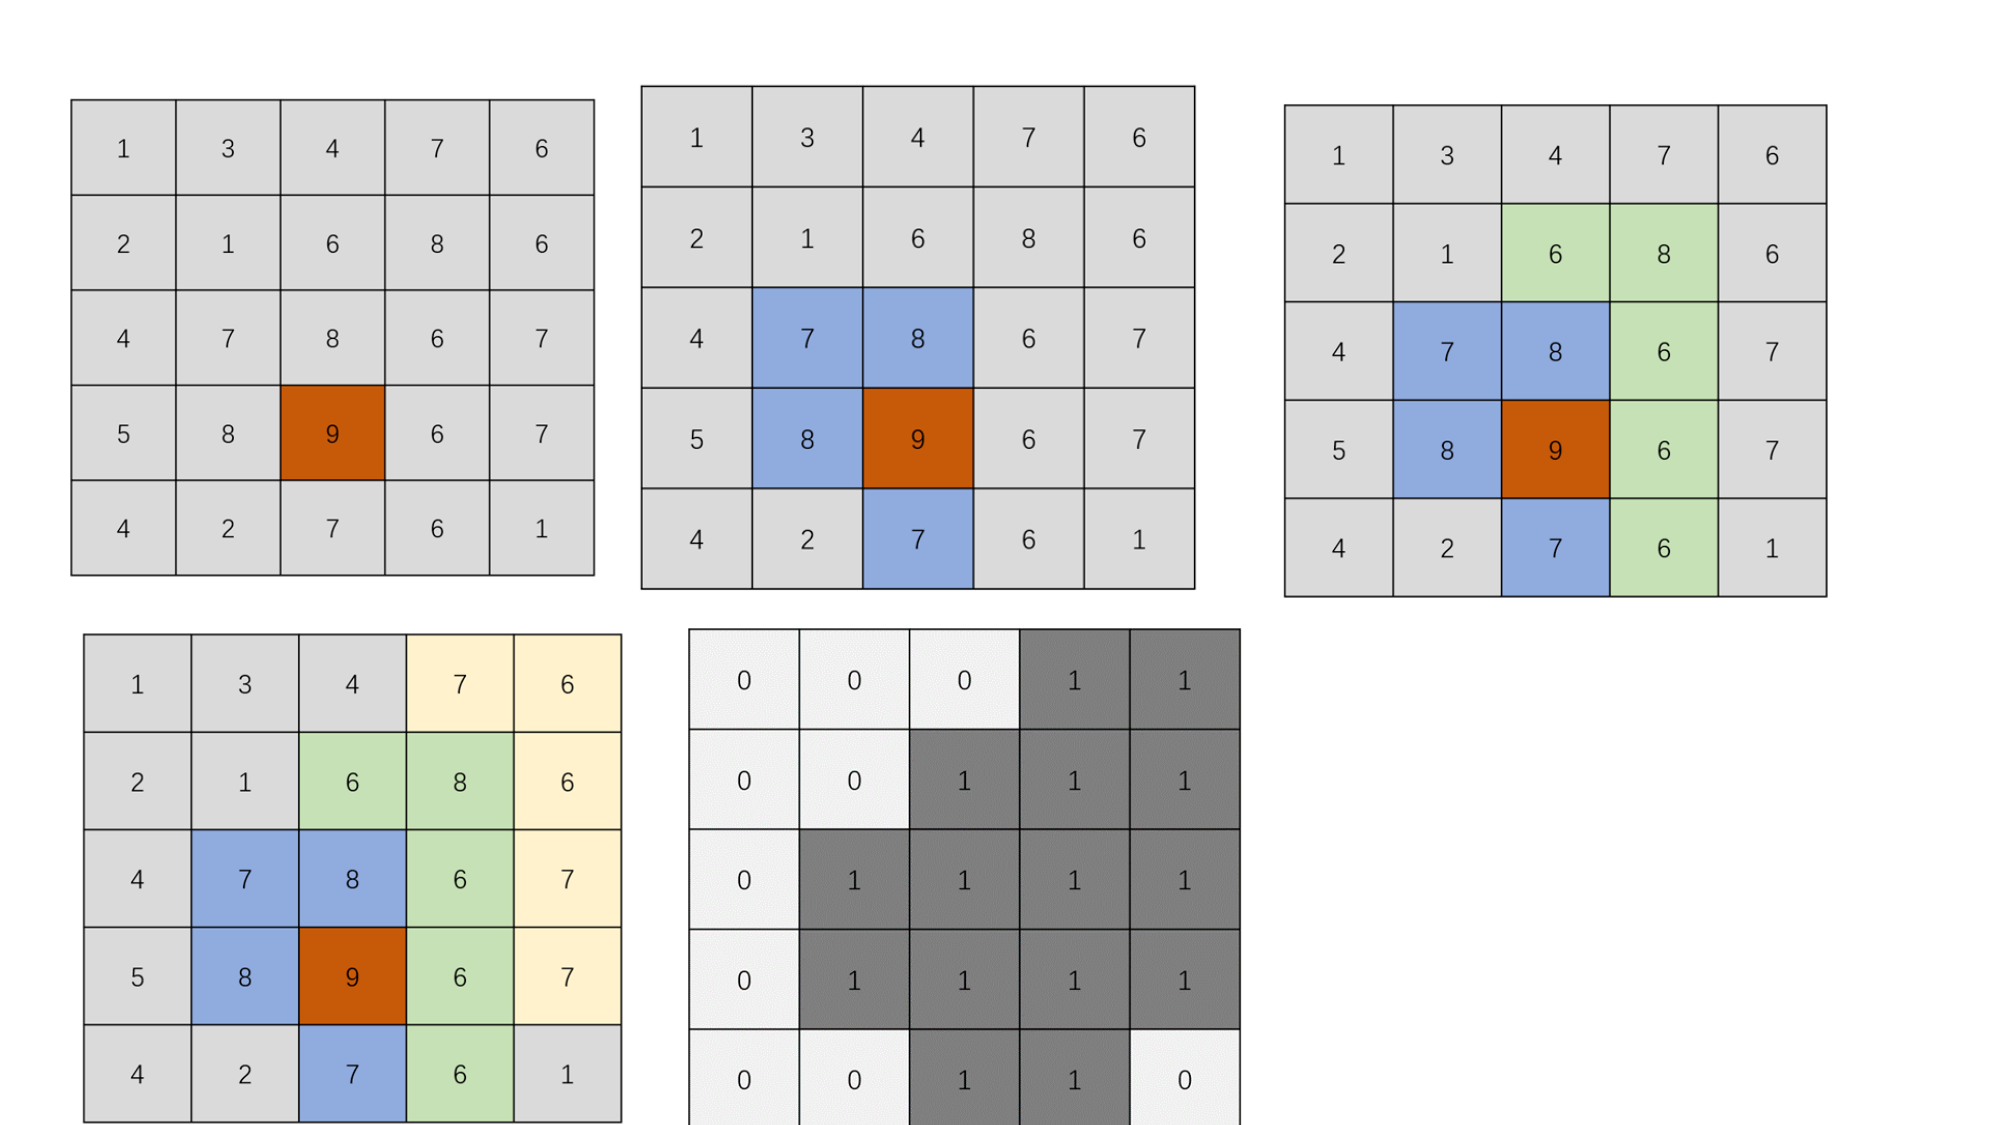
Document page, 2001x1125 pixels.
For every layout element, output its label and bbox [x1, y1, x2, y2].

picture [632, 75, 1206, 601]
picture [1277, 95, 1836, 606]
picture [73, 622, 633, 1125]
picture [60, 90, 607, 586]
picture [682, 622, 1248, 1125]
